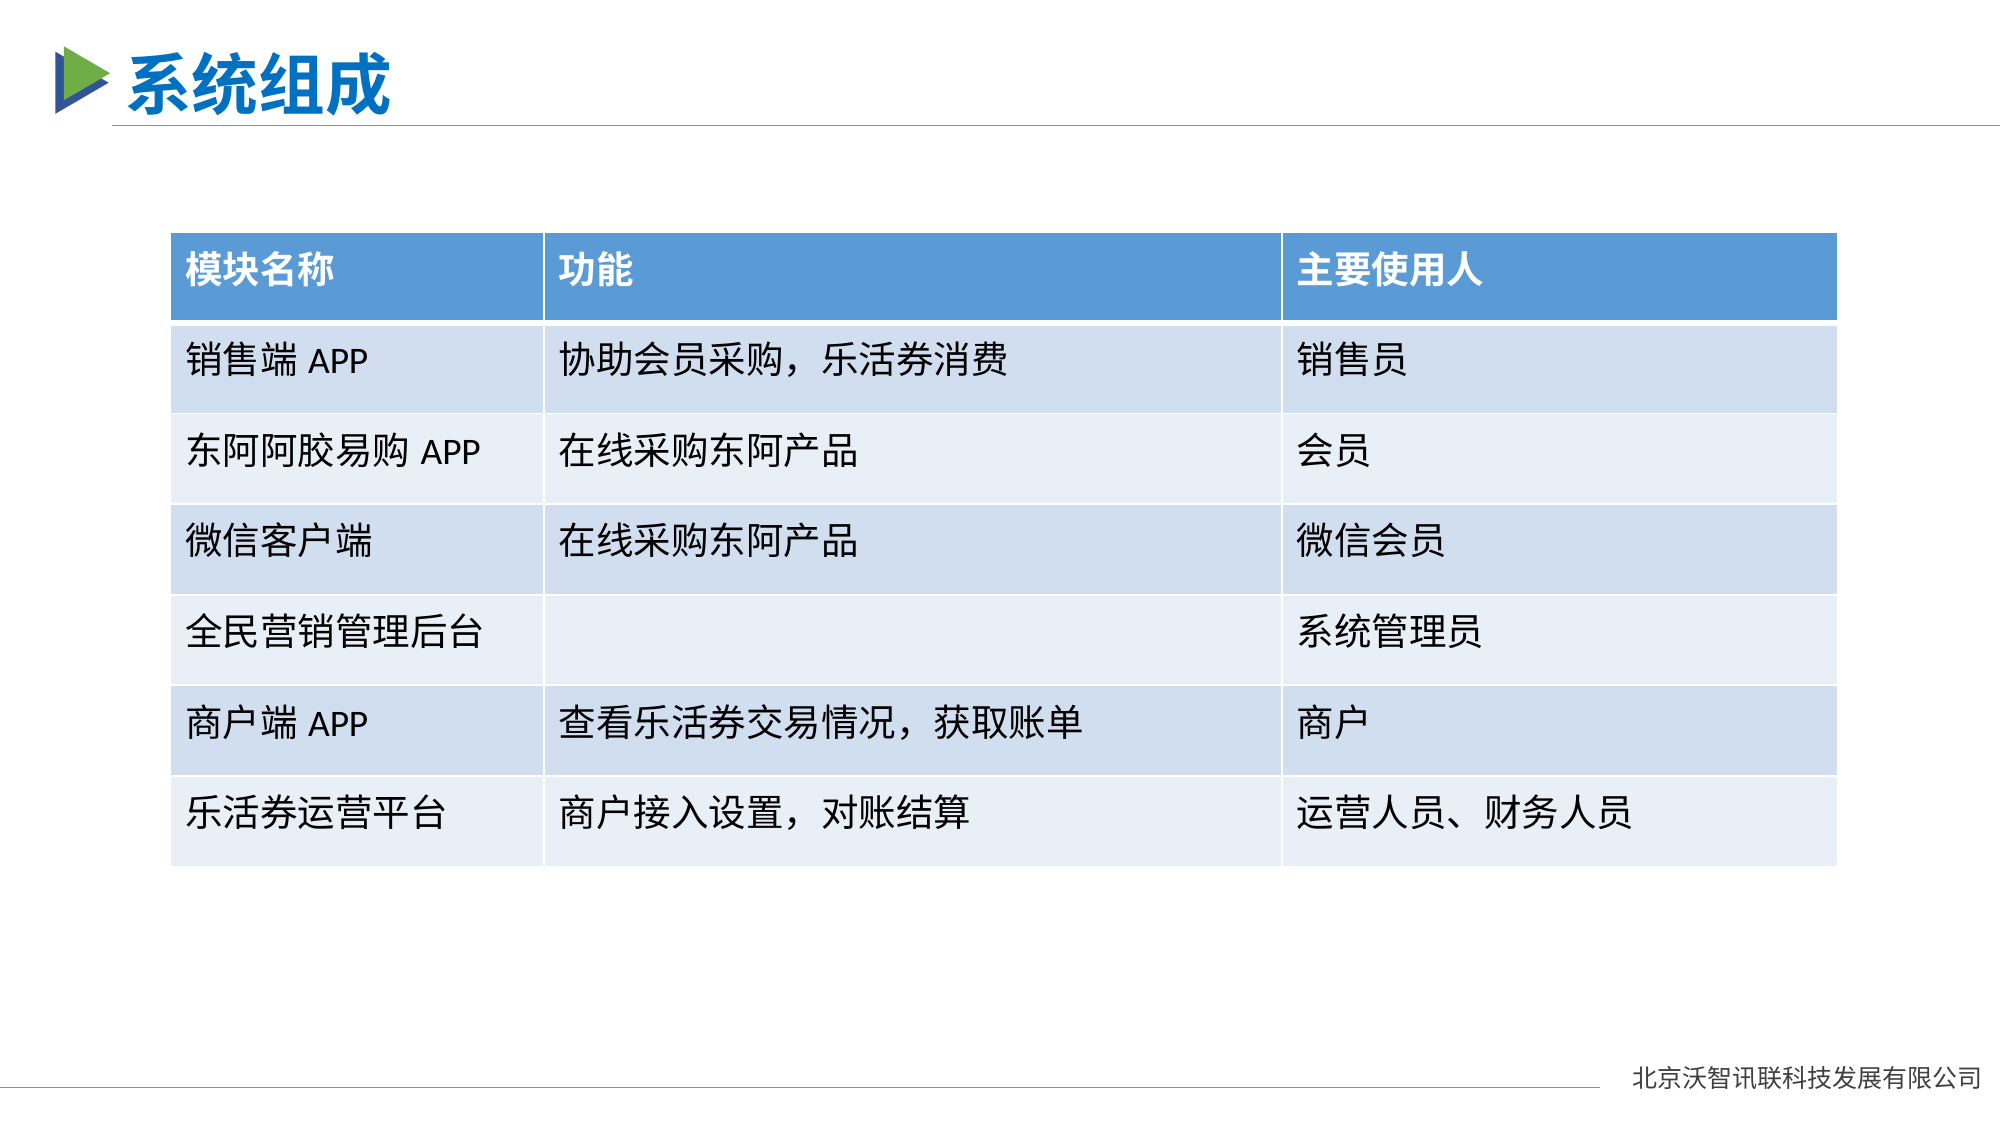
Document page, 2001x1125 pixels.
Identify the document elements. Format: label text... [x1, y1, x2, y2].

table_cell 协助会员采购，乐活券消费 [545, 326, 1281, 413]
table_cell 在线采购东阿产品 [545, 414, 1281, 503]
table_header 主要使用人 [1283, 233, 1837, 320]
table_cell 运营人员、财务人员 [1283, 777, 1837, 866]
table_cell [545, 596, 1281, 684]
table_header 模块名称 [171, 233, 543, 320]
table_cell 微信会员 [1283, 505, 1837, 594]
table_cell 乐活券运营平台 [171, 777, 543, 866]
table_cell 会员 [1283, 414, 1837, 503]
table_cell 查看乐活券交易情况，获取账单 [545, 686, 1281, 775]
table_cell 销售端APP [171, 326, 543, 413]
table_header 功能 [545, 233, 1281, 320]
table_cell 系统管理员 [1283, 596, 1837, 684]
text_box 系统组成 [110, 35, 1132, 131]
table_cell 在线采购东阿产品 [545, 505, 1281, 594]
table_cell 全民营销管理后台 [171, 596, 543, 684]
table_cell 销售员 [1283, 326, 1837, 413]
table_cell 东阿阿胶易购APP [171, 414, 543, 503]
table_cell 商户接入设置，对账结算 [545, 777, 1281, 866]
table_cell 商户 [1283, 686, 1837, 775]
table_cell 微信客户端 [171, 505, 543, 594]
table_cell 商户端APP [171, 686, 543, 775]
